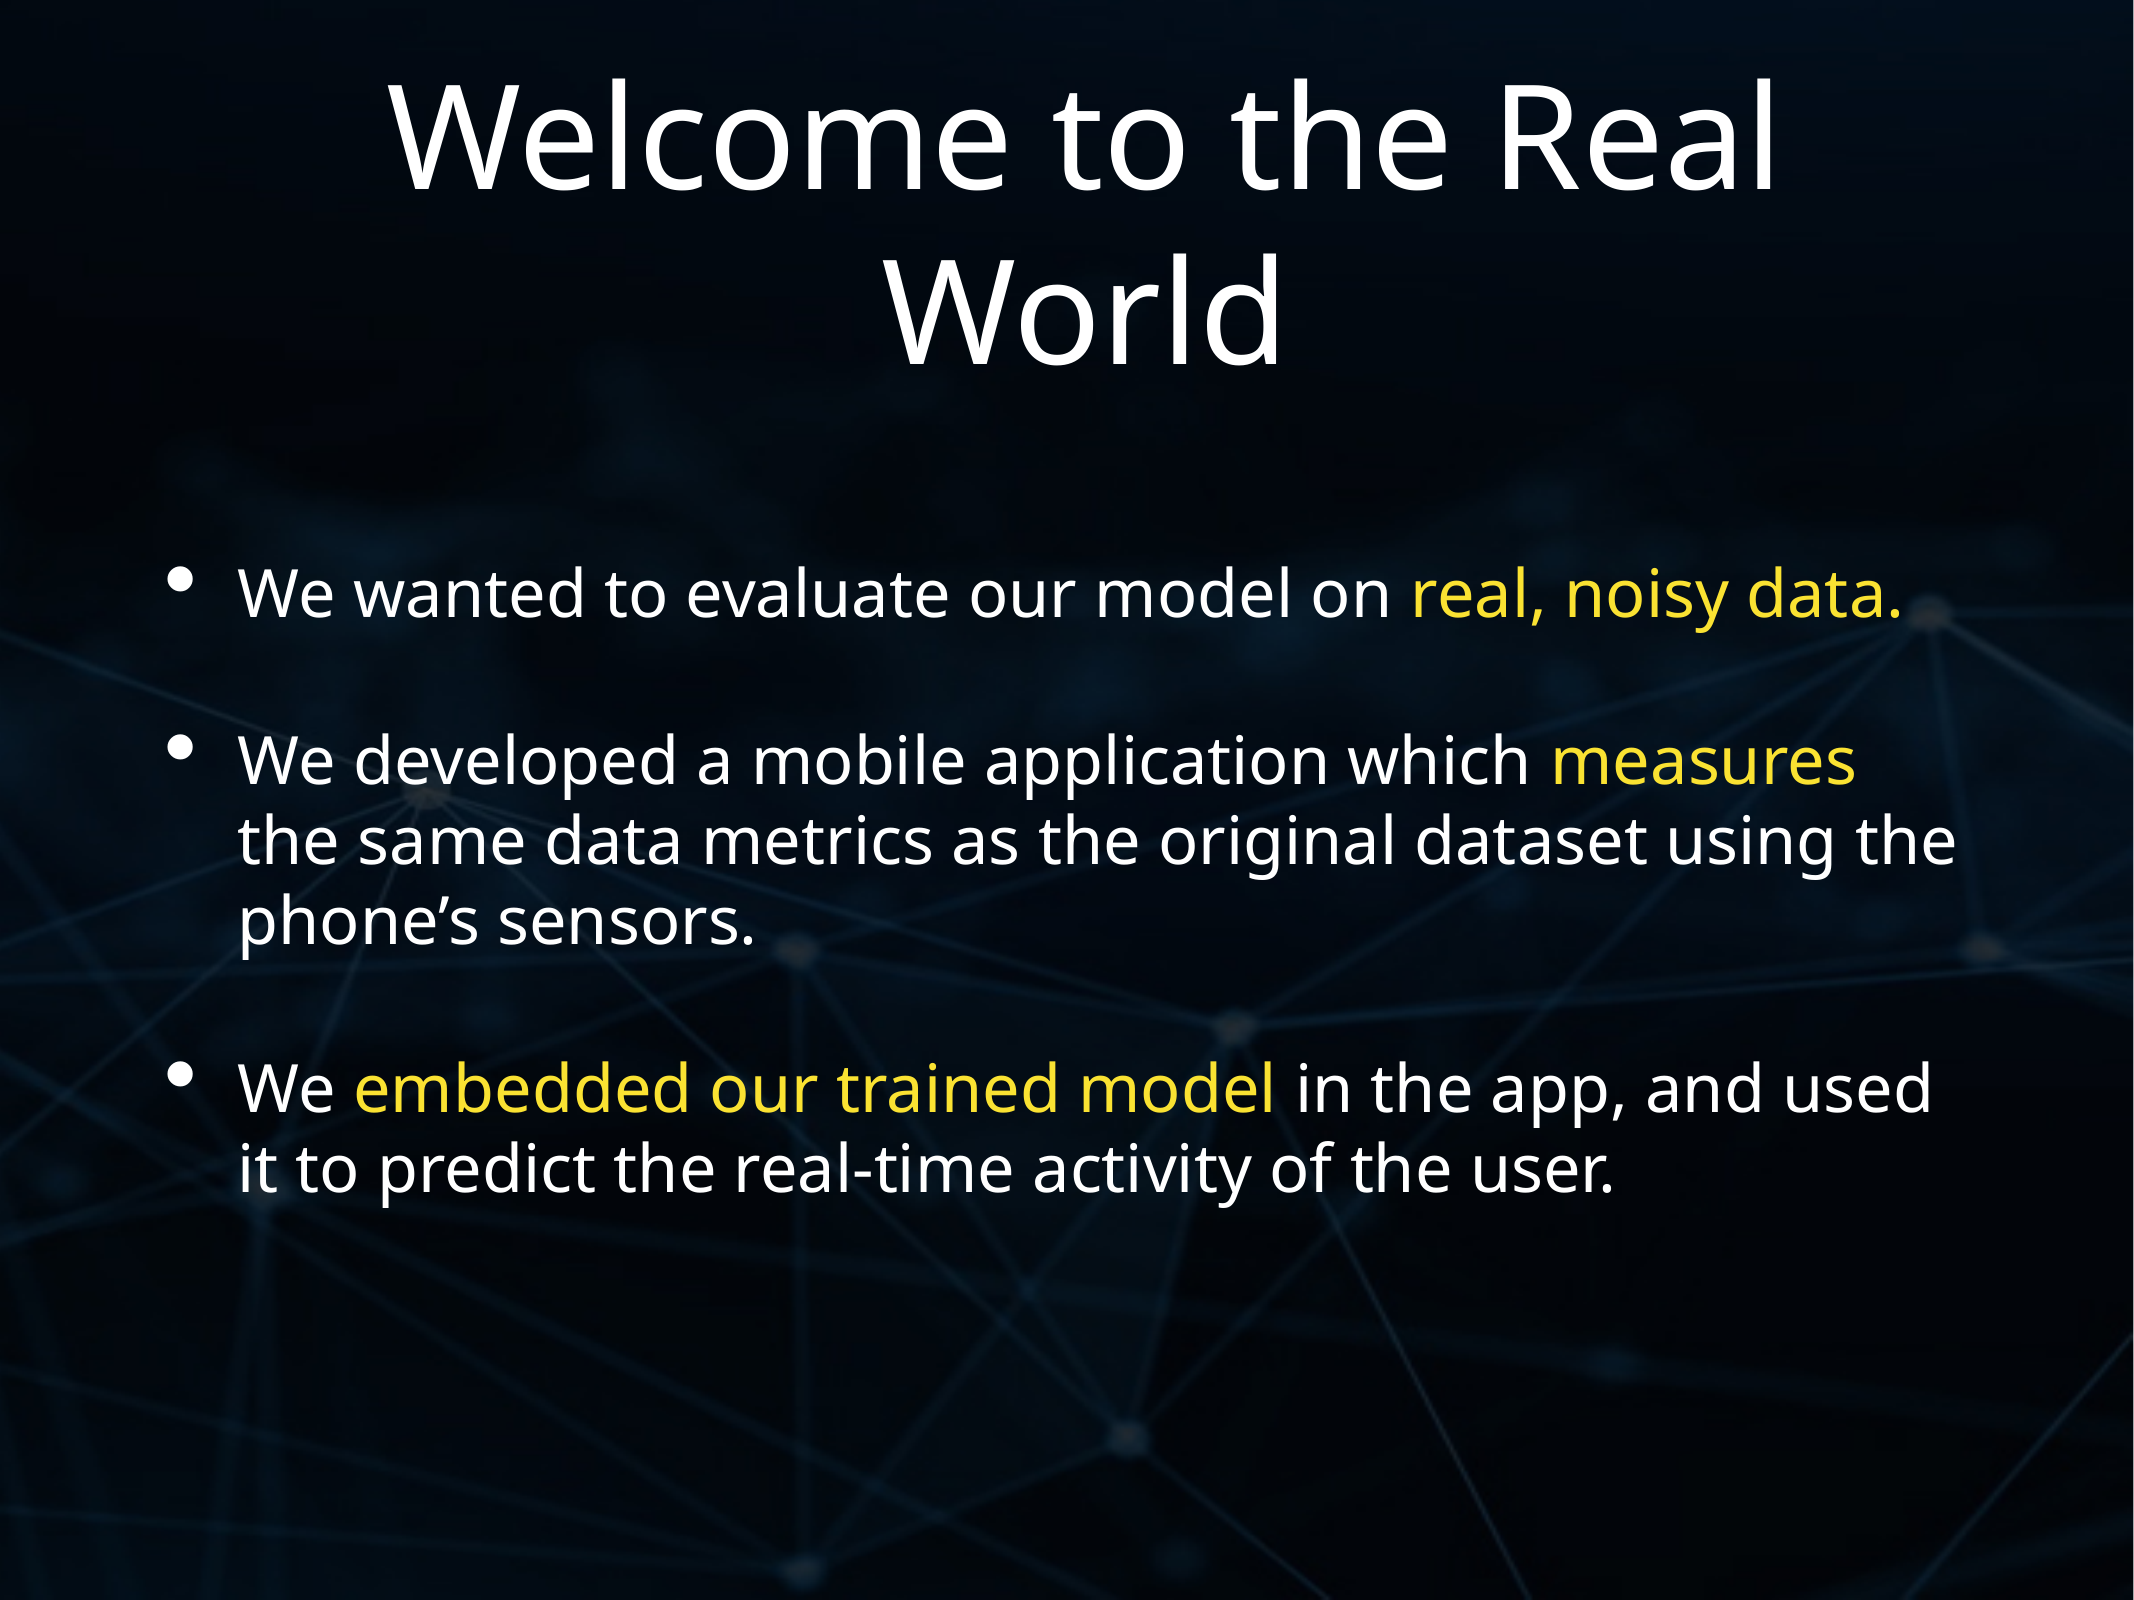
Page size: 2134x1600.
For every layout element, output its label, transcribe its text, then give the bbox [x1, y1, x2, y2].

title Welcome to the Real World [155, 41, 2015, 397]
list We wanted to evaluate our model on real, noisy data. We developed a mobile application which measures the same data metrics as the original dataset using the phone’s sensors. We embedded our trained model in the app, and used it to predict the real-time activity of the user. [155, 361, 1978, 1395]
picture [0, 0, 2134, 1600]
